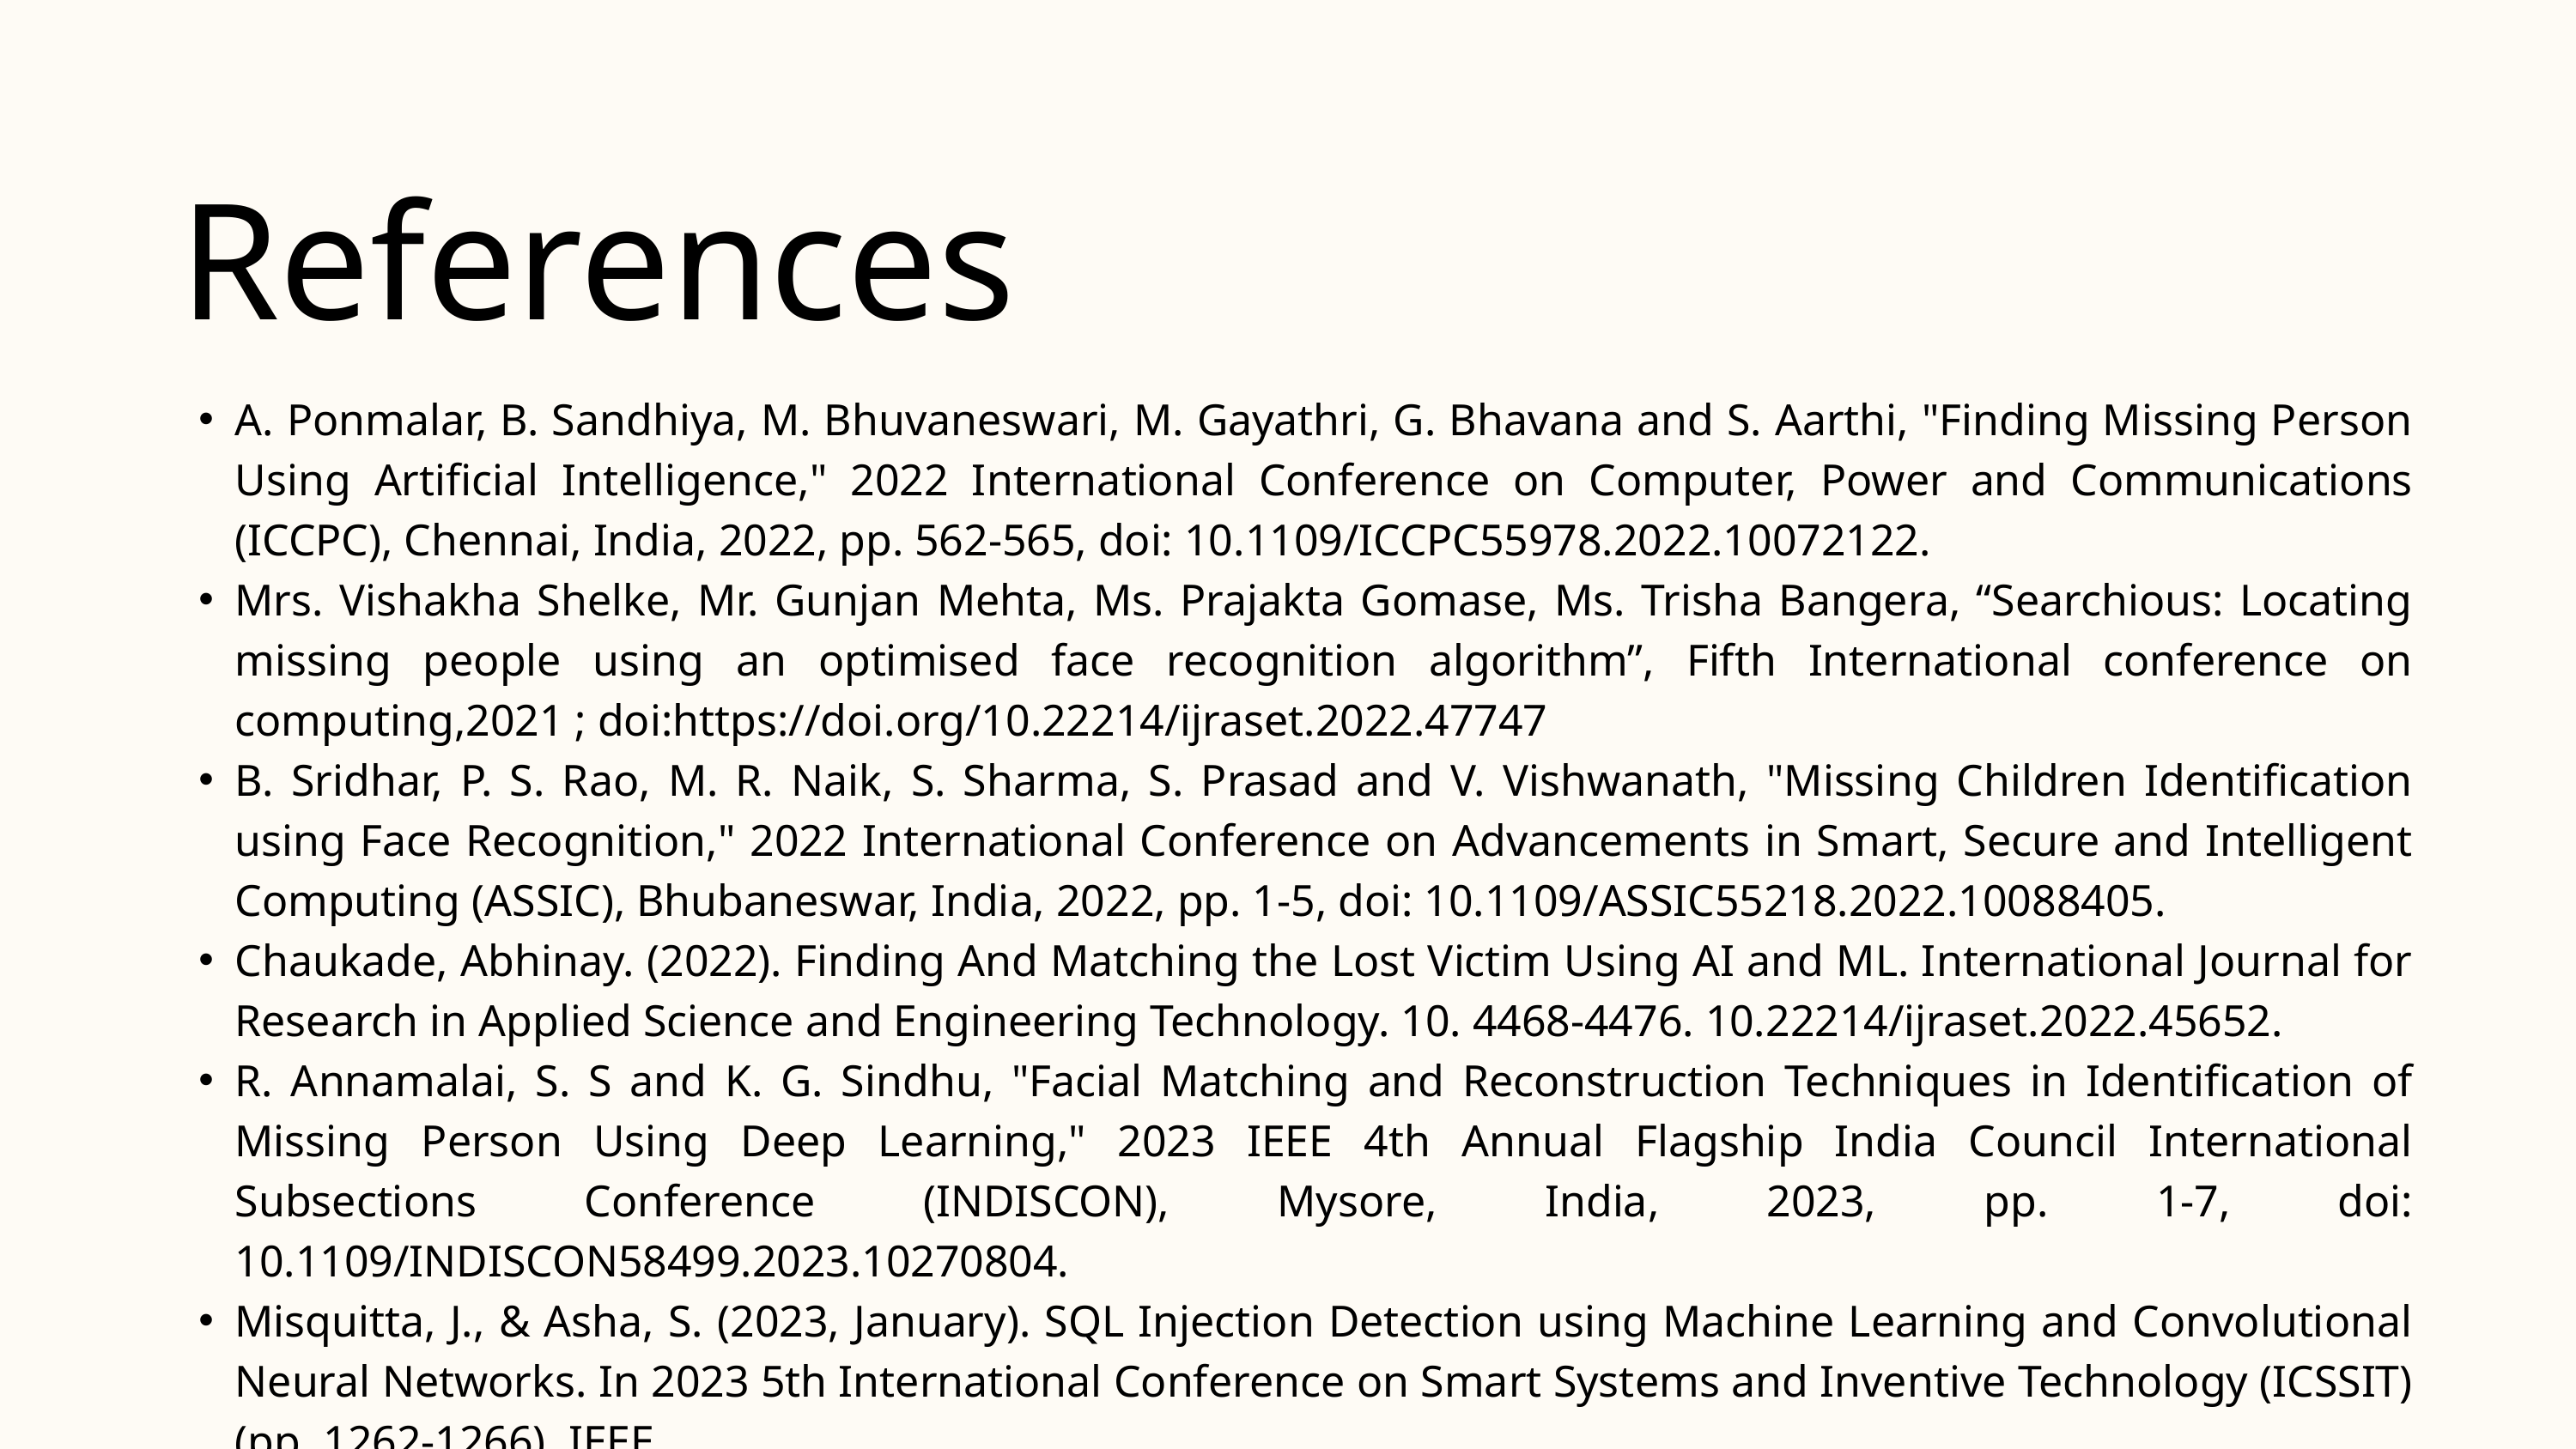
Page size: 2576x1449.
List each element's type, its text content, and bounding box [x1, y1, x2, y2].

text_box A. Ponmalar, B. Sandhiya, M. Bhuvaneswari, M. Gayathri, G. Bhavana and S. Aarthi, "Finding Missing Person Using Artificial Intelligence," 2022 International Conference on Computer, Power and Communications (ICCPC), Chennai, India, 2022, pp. 562-565, doi: 10.1109/ICCPC55978.2022.10072122. Mrs. Vishakha Shelke, Mr. Gunjan Mehta, Ms. Prajakta Gomase, Ms. Trisha Bangera, “Searchious: Locating missing people using an optimised face recognition algorithm”, Fifth International conference on computing,2021 ; doi:https://doi.org/10.22214/ijraset.2022.47747 B. Sridhar, P. S. Rao, M. R. Naik, S. Sharma, S. Prasad and V. Vishwanath, "Missing Children Identification using Face Recognition," 2022 International Conference on Advancements in Smart, Secure and Intelligent Computing (ASSIC), Bhubaneswar, India, 2022, pp. 1-5, doi: 10.1109/ASSIC55218.2022.10088405. Chaukade, Abhinay. (2022). Finding And Matching the Lost Victim Using AI and ML. International Journal for Research in Applied Science and Engineering Technology. 10. 4468-4476. 10.22214/ijraset.2022.45652. R. Annamalai, S. S and K. G. Sindhu, "Facial Matching and Reconstruction Techniques in Identification of Missing Person Using Deep Learning," 2023 IEEE 4th Annual Flagship India Council International Subsections Conference (INDISCON), Mysore, India, 2023, pp. 1-7, doi: 10.1109/INDISCON58499.2023.10270804. Misquitta, J., & Asha, S. (2023, January). SQL Injection Detection using Machine Learning and Convolutional Neural Networks. In 2023 5th International Conference on Smart Systems and Inventive Technology (ICSSIT) (pp. 1262-1266). IEEE [161, 384, 2415, 1449]
text_box References [179, 159, 1303, 353]
